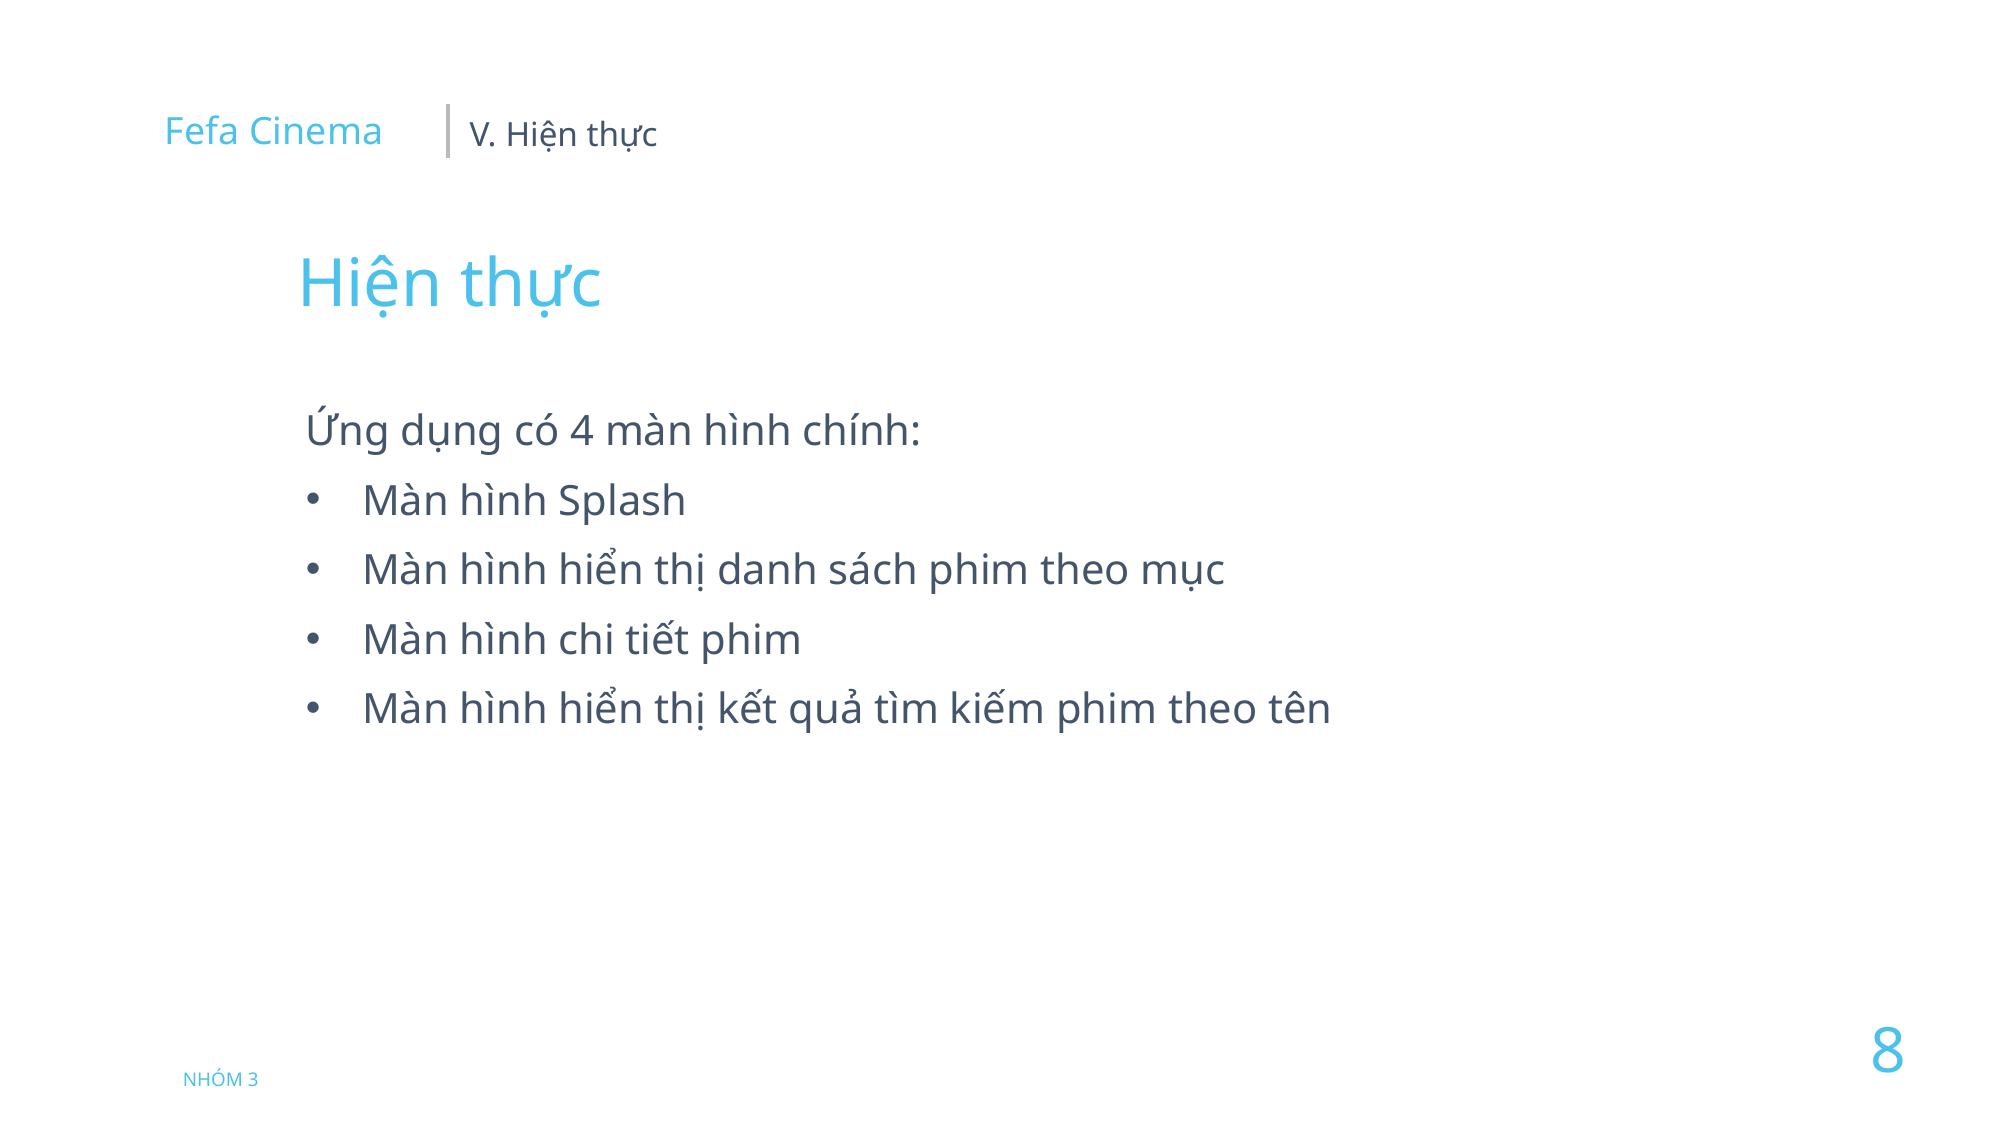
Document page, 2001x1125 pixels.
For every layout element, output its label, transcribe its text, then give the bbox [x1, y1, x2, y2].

text_box Hiện thực [296, 239, 603, 321]
slide_number 8 [1834, 1014, 1907, 1091]
text_box Fefa Cinema [164, 107, 384, 153]
text_box V. Hiện thực [461, 105, 666, 160]
text_box Ứng dụng có 4 màn hình chính: Màn hình Splash Màn hình hiển thị danh sách phim theo mục Màn hình chi tiết phim Màn hình hiển thị kết quả tìm kiếm phim theo tên [305, 397, 1680, 733]
